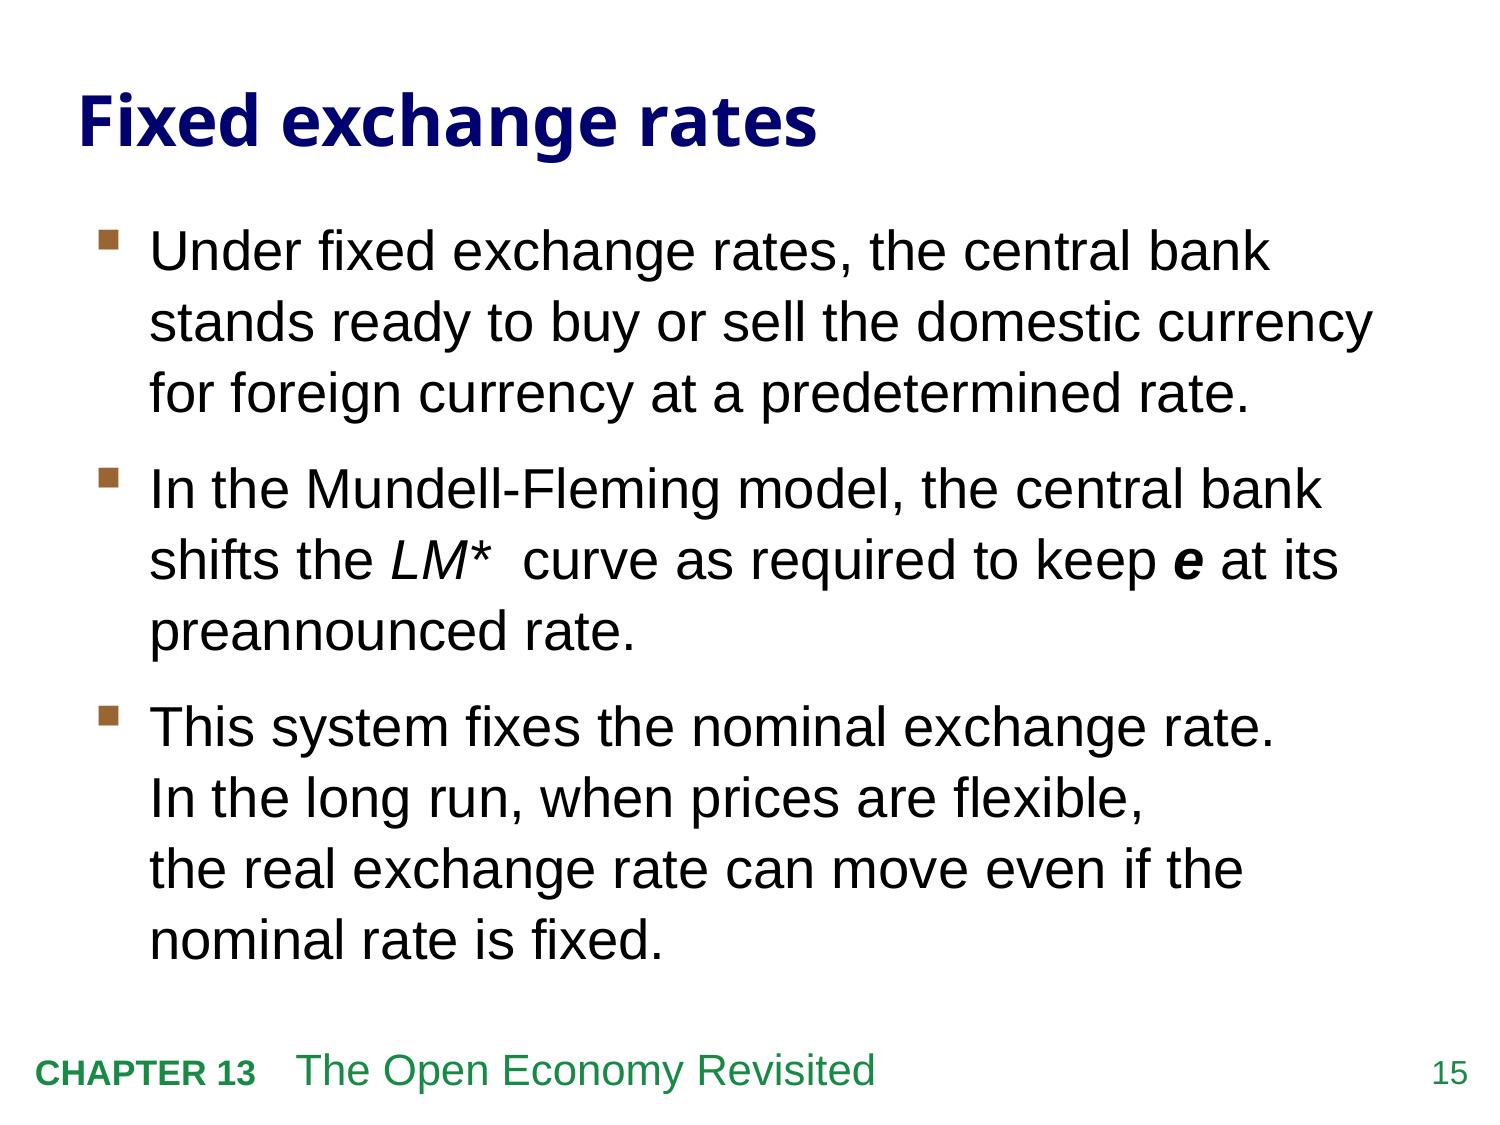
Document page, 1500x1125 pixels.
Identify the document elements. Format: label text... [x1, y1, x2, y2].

list Under fixed exchange rates, the central bank stands ready to buy or sell the domestic currency for foreign currency at a predetermined rate. In the Mundell-Fleming model, the central bank shifts the LM* curve as required to keep e at its preannounced rate. This system fixes the nominal exchange rate. In the long run, when prices are flexible, the real exchange rate can move even if the nominal rate is fixed. [78, 203, 1425, 1005]
title Fixed exchange rates [76, 38, 1430, 193]
